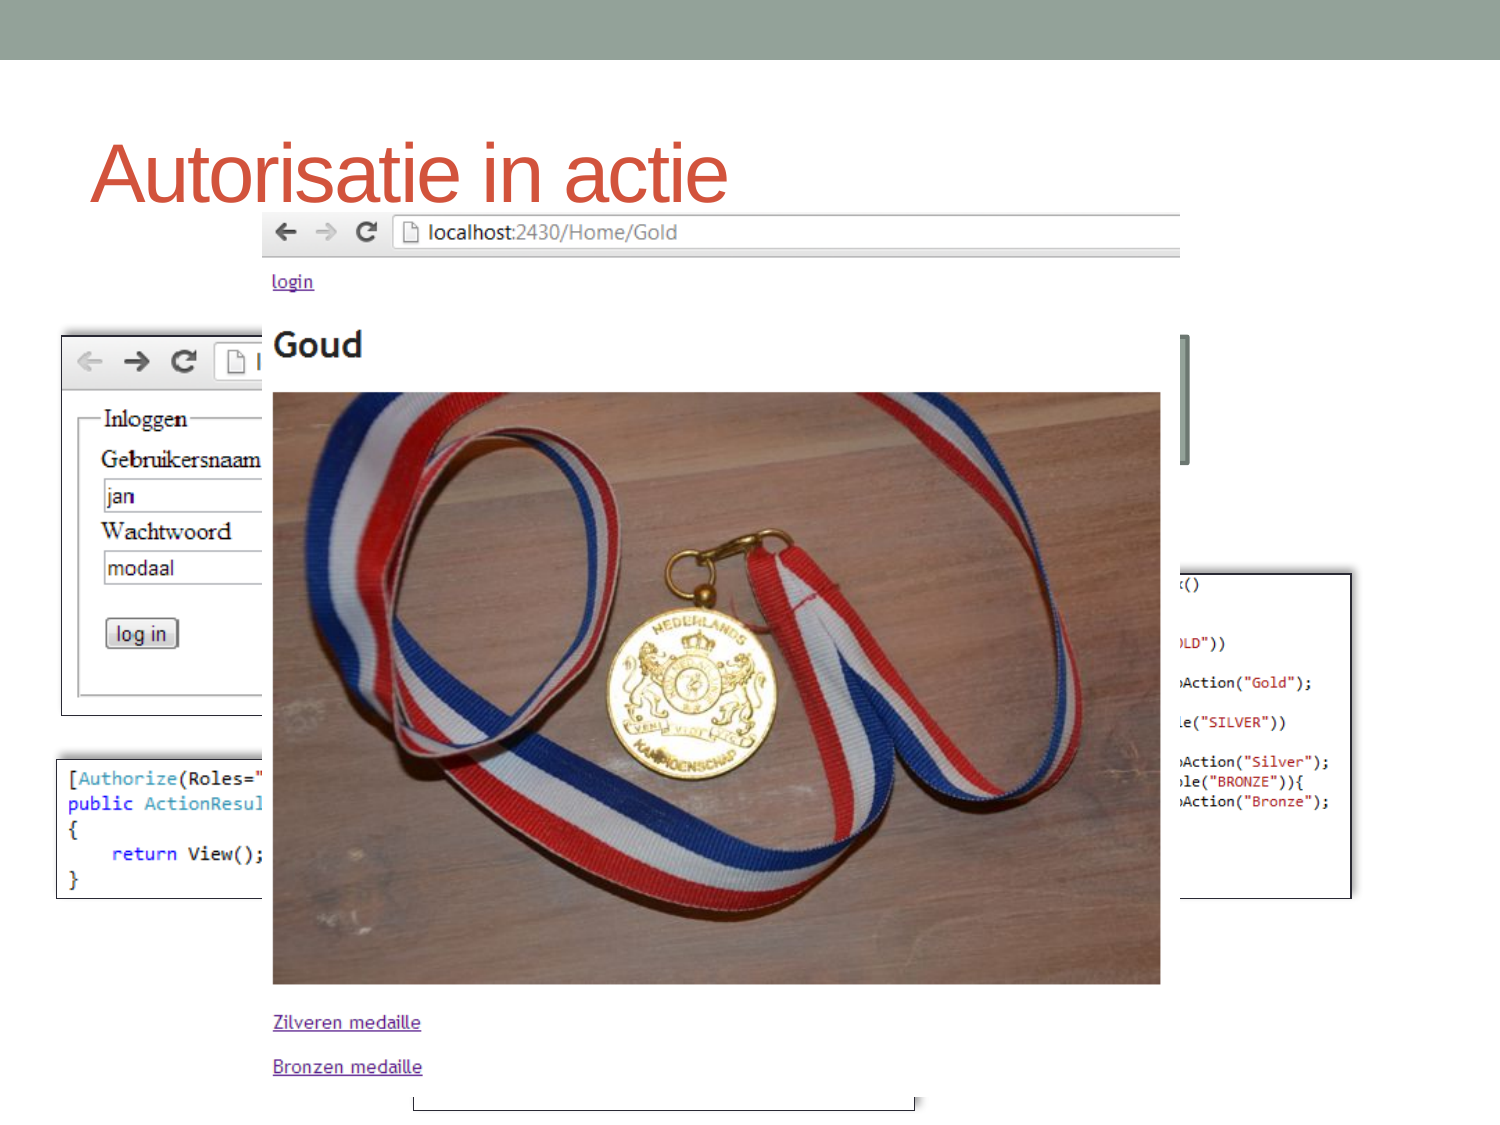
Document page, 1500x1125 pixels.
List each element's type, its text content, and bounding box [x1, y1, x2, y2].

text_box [62, 336, 259, 716]
picture [57, 212, 1180, 1110]
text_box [1188, 525, 1351, 898]
title Autorisatie in actie [75, 87, 1425, 250]
